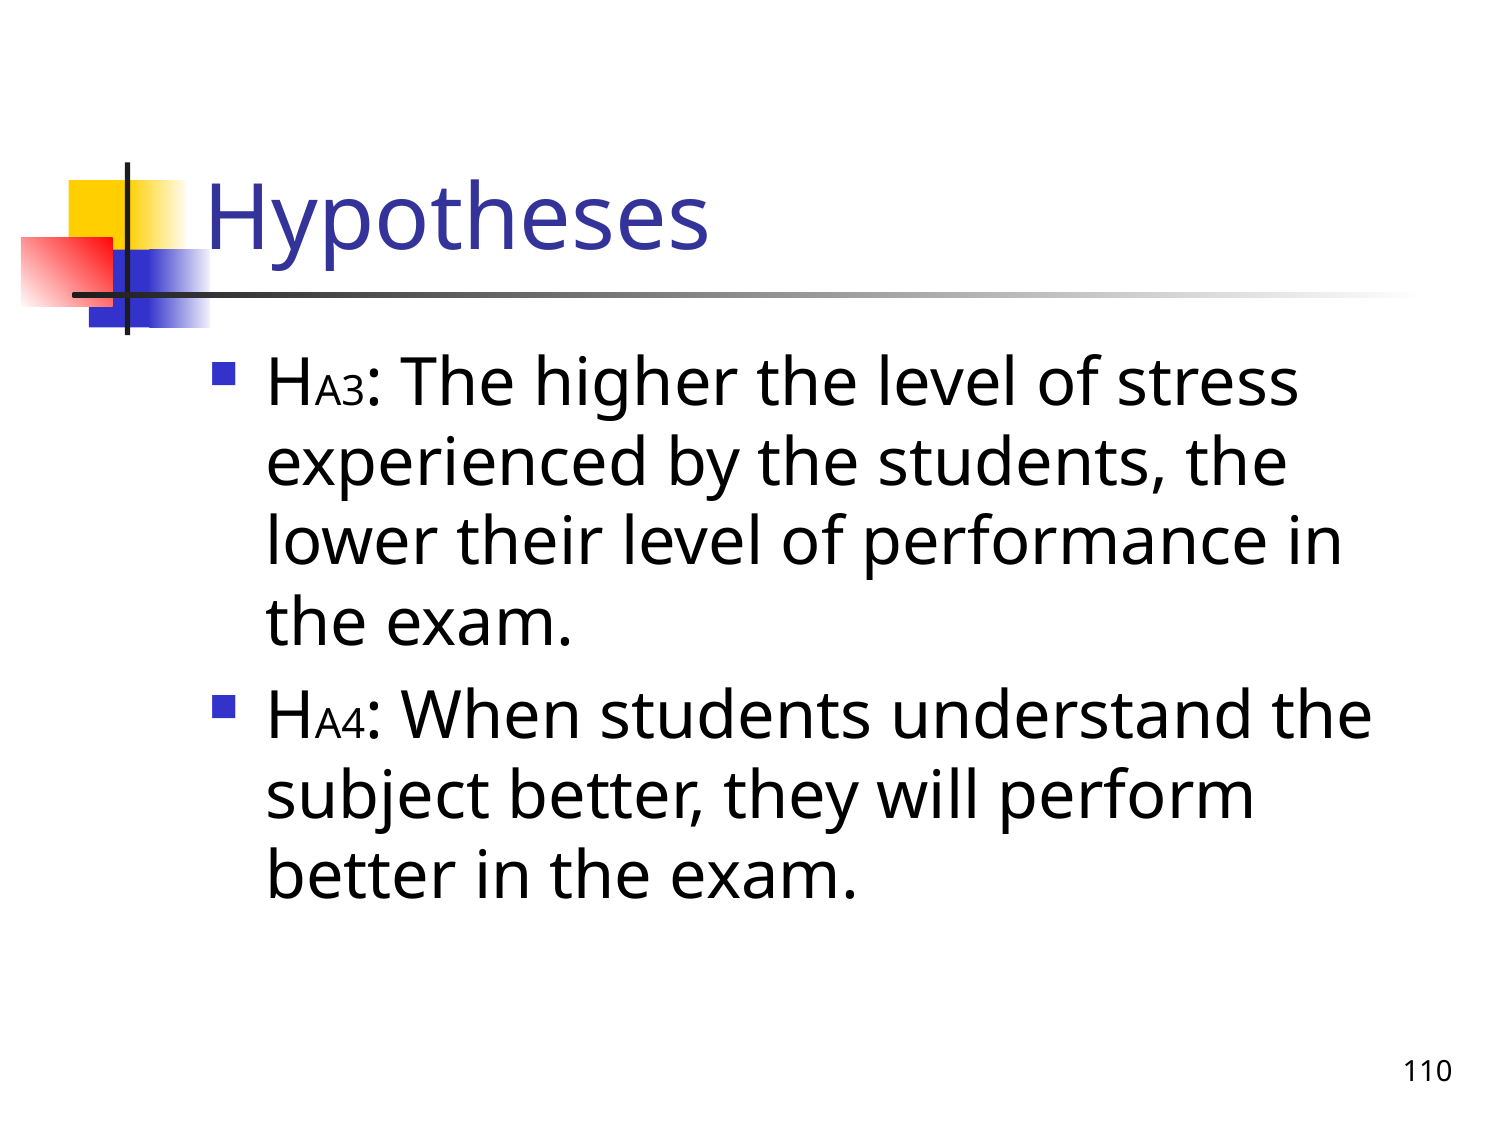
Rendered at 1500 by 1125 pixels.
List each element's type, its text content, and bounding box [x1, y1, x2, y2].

list HA3: The higher the level of stress experienced by the students, the lower their level of performance in the exam. HA4: When students understand the subject better, they will perform better in the exam. [193, 331, 1469, 1006]
slide_number 110 [1154, 1023, 1468, 1100]
title Hypotheses [188, 35, 1468, 275]
